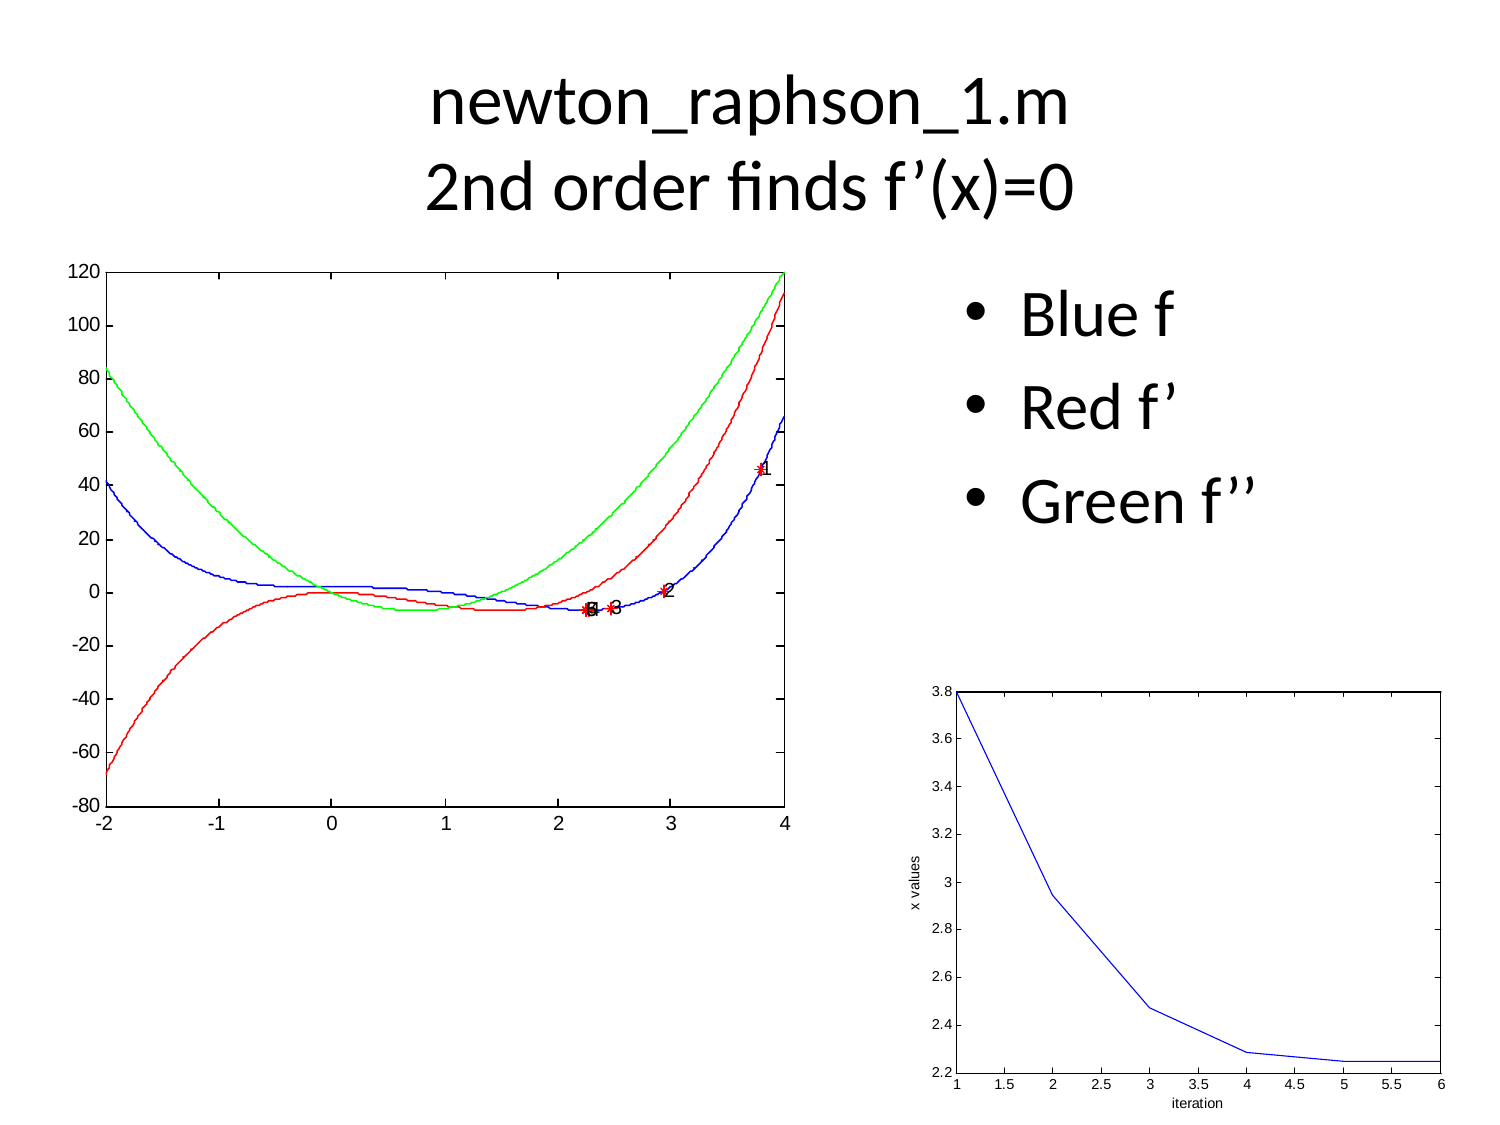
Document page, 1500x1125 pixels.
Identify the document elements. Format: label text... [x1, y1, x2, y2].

list Blue f Red f’ Green f’’ [949, 262, 1425, 654]
title newton_raphson_1.m 2nd order finds f’(x)=0 [75, 45, 1425, 233]
picture [0, 222, 868, 880]
picture [874, 656, 1500, 1125]
